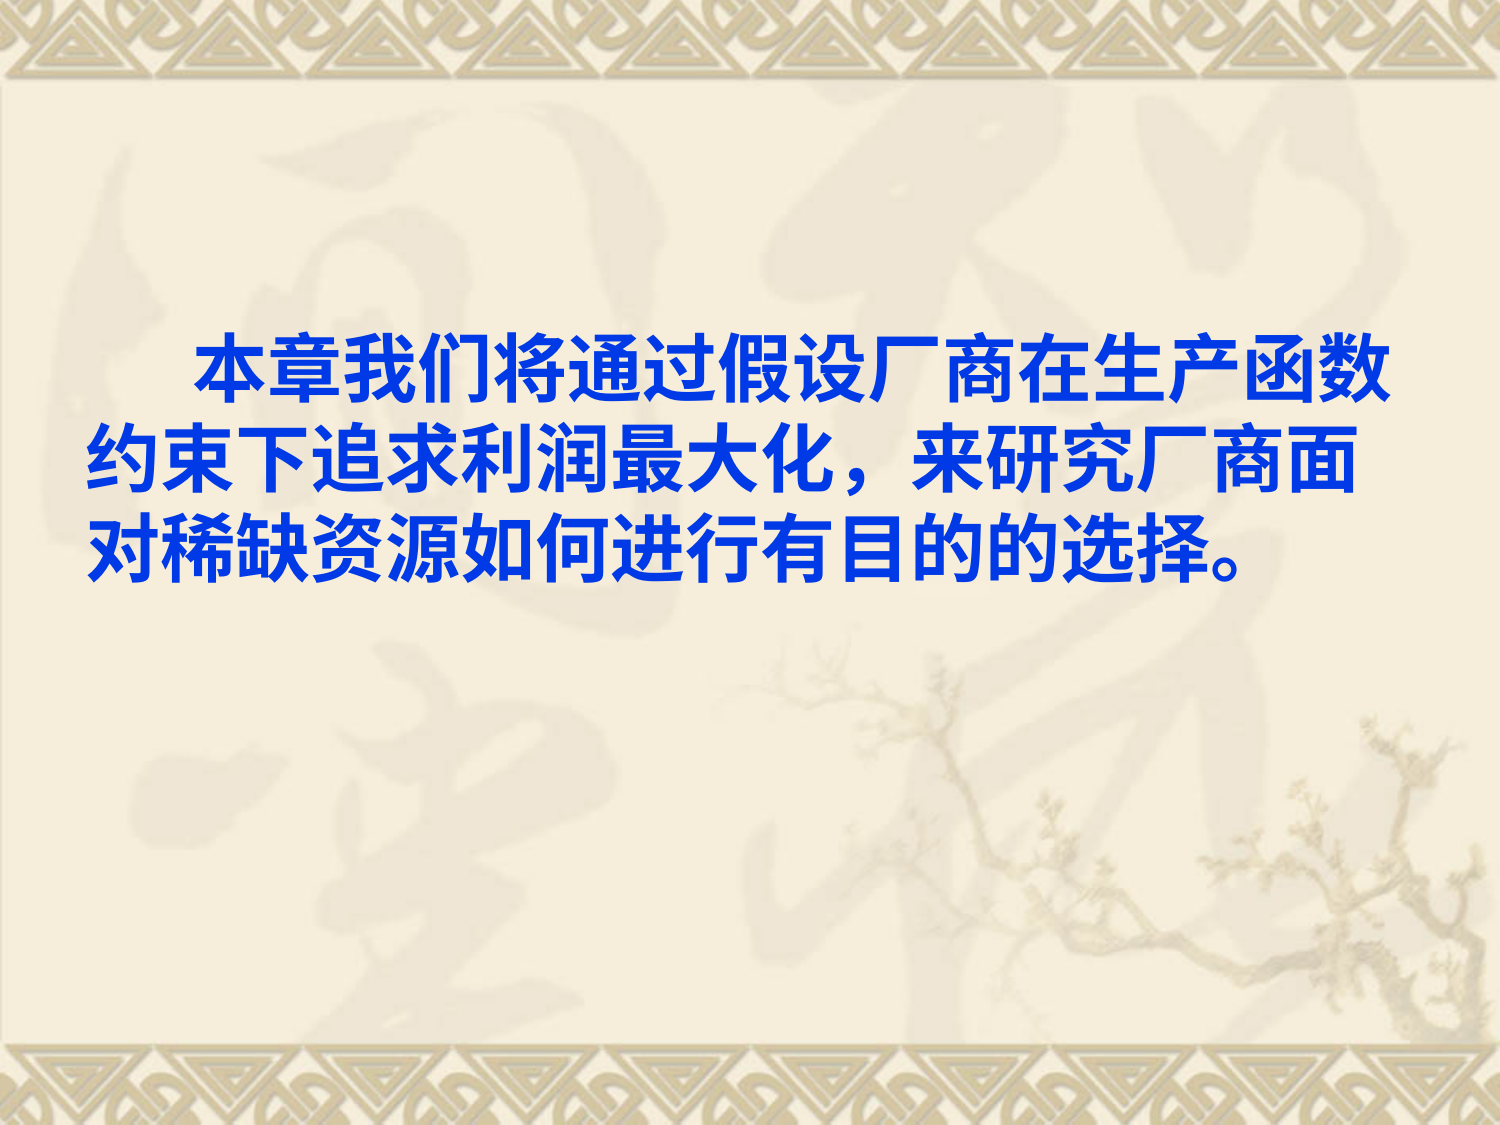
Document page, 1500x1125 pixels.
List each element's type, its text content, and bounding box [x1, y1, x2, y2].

title 本章我们将通过假设厂商在生产函数约束下追求利润最大化，来研究厂商面对稀缺资源如何进行有目的的选择。 [70, 292, 1431, 621]
picture [0, 0, 1500, 1125]
